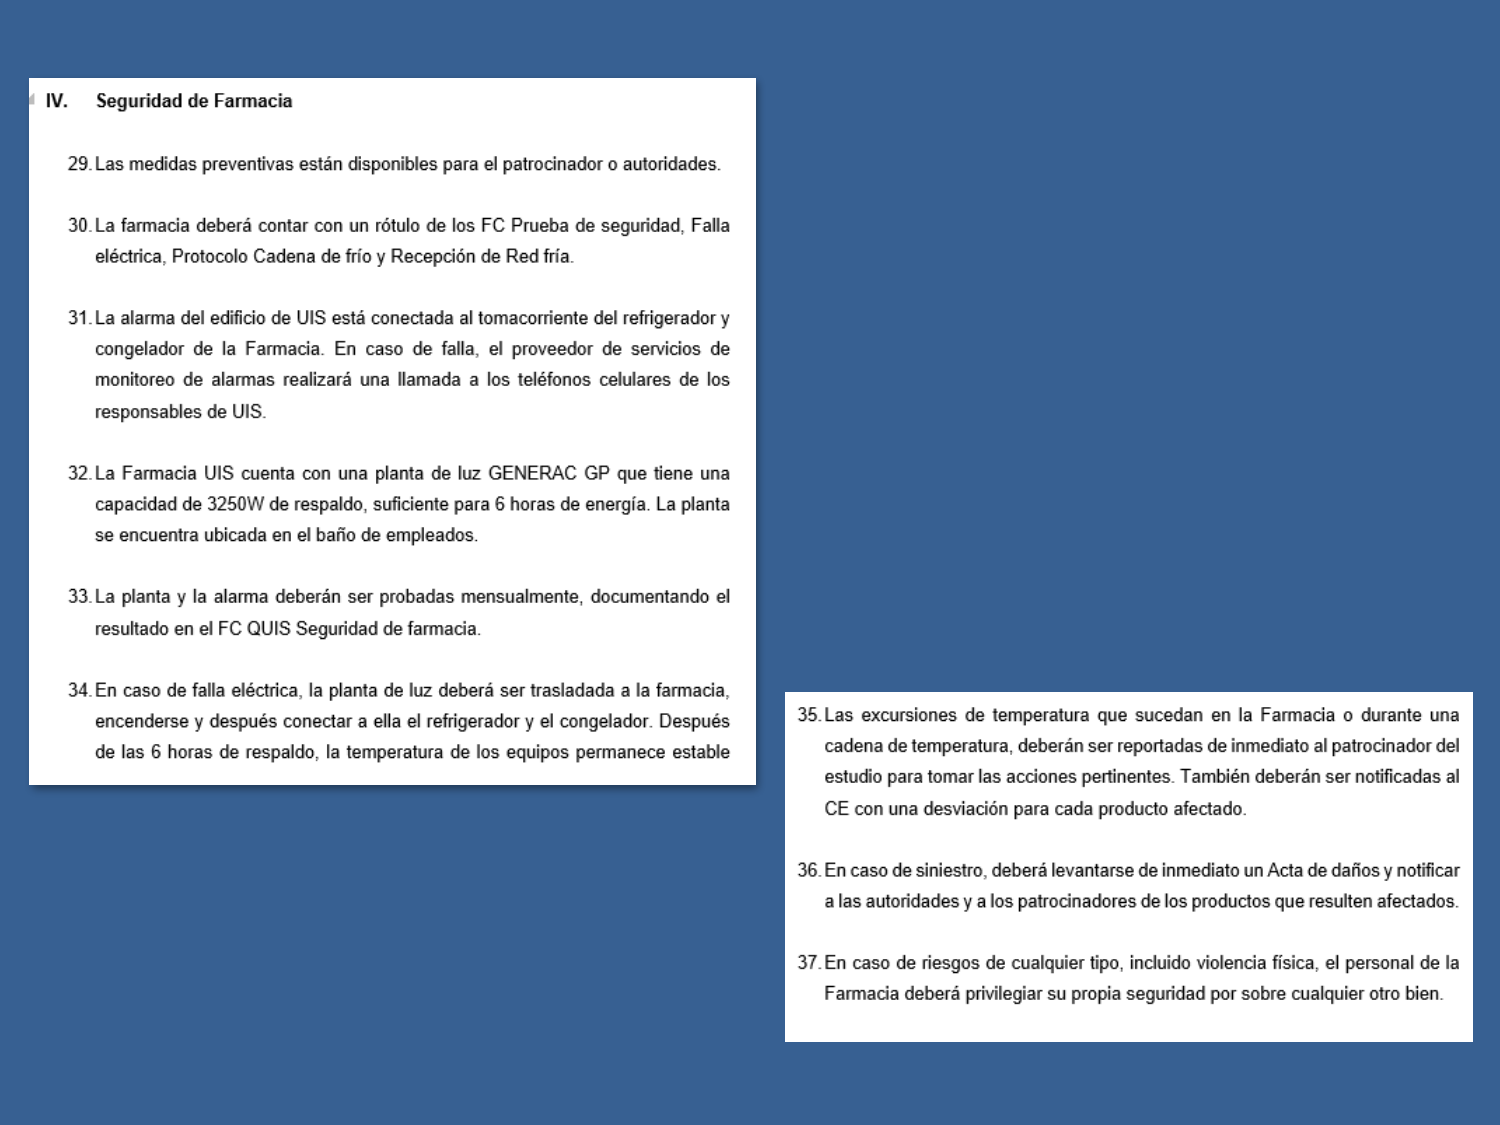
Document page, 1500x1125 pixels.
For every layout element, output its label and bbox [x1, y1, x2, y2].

picture [29, 77, 756, 785]
picture [785, 692, 1473, 1043]
